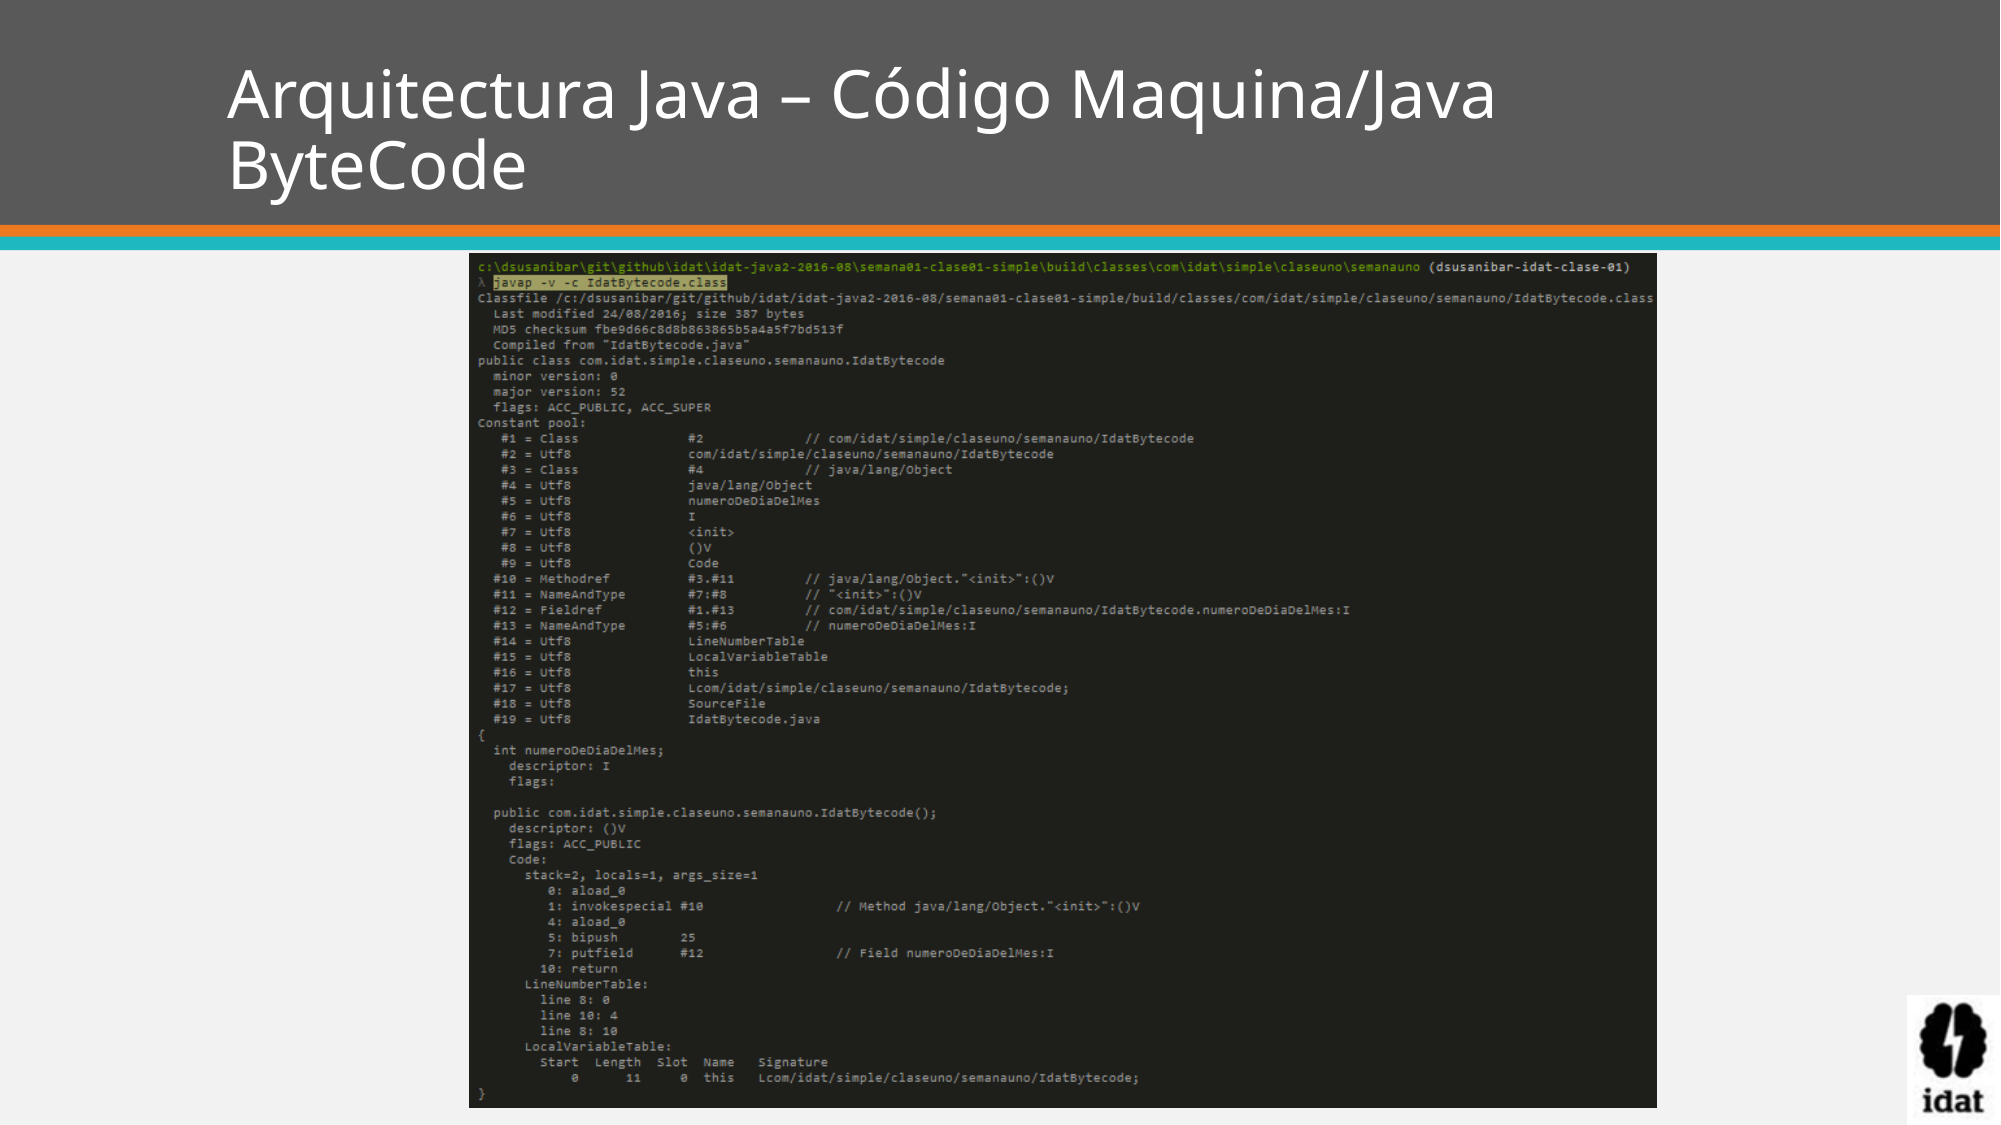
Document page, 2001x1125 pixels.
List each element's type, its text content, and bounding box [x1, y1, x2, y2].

picture [1907, 995, 2000, 1125]
title Arquitectura Java – Código Maquina/Java ByteCode [212, 41, 1807, 212]
picture [469, 253, 1657, 1108]
